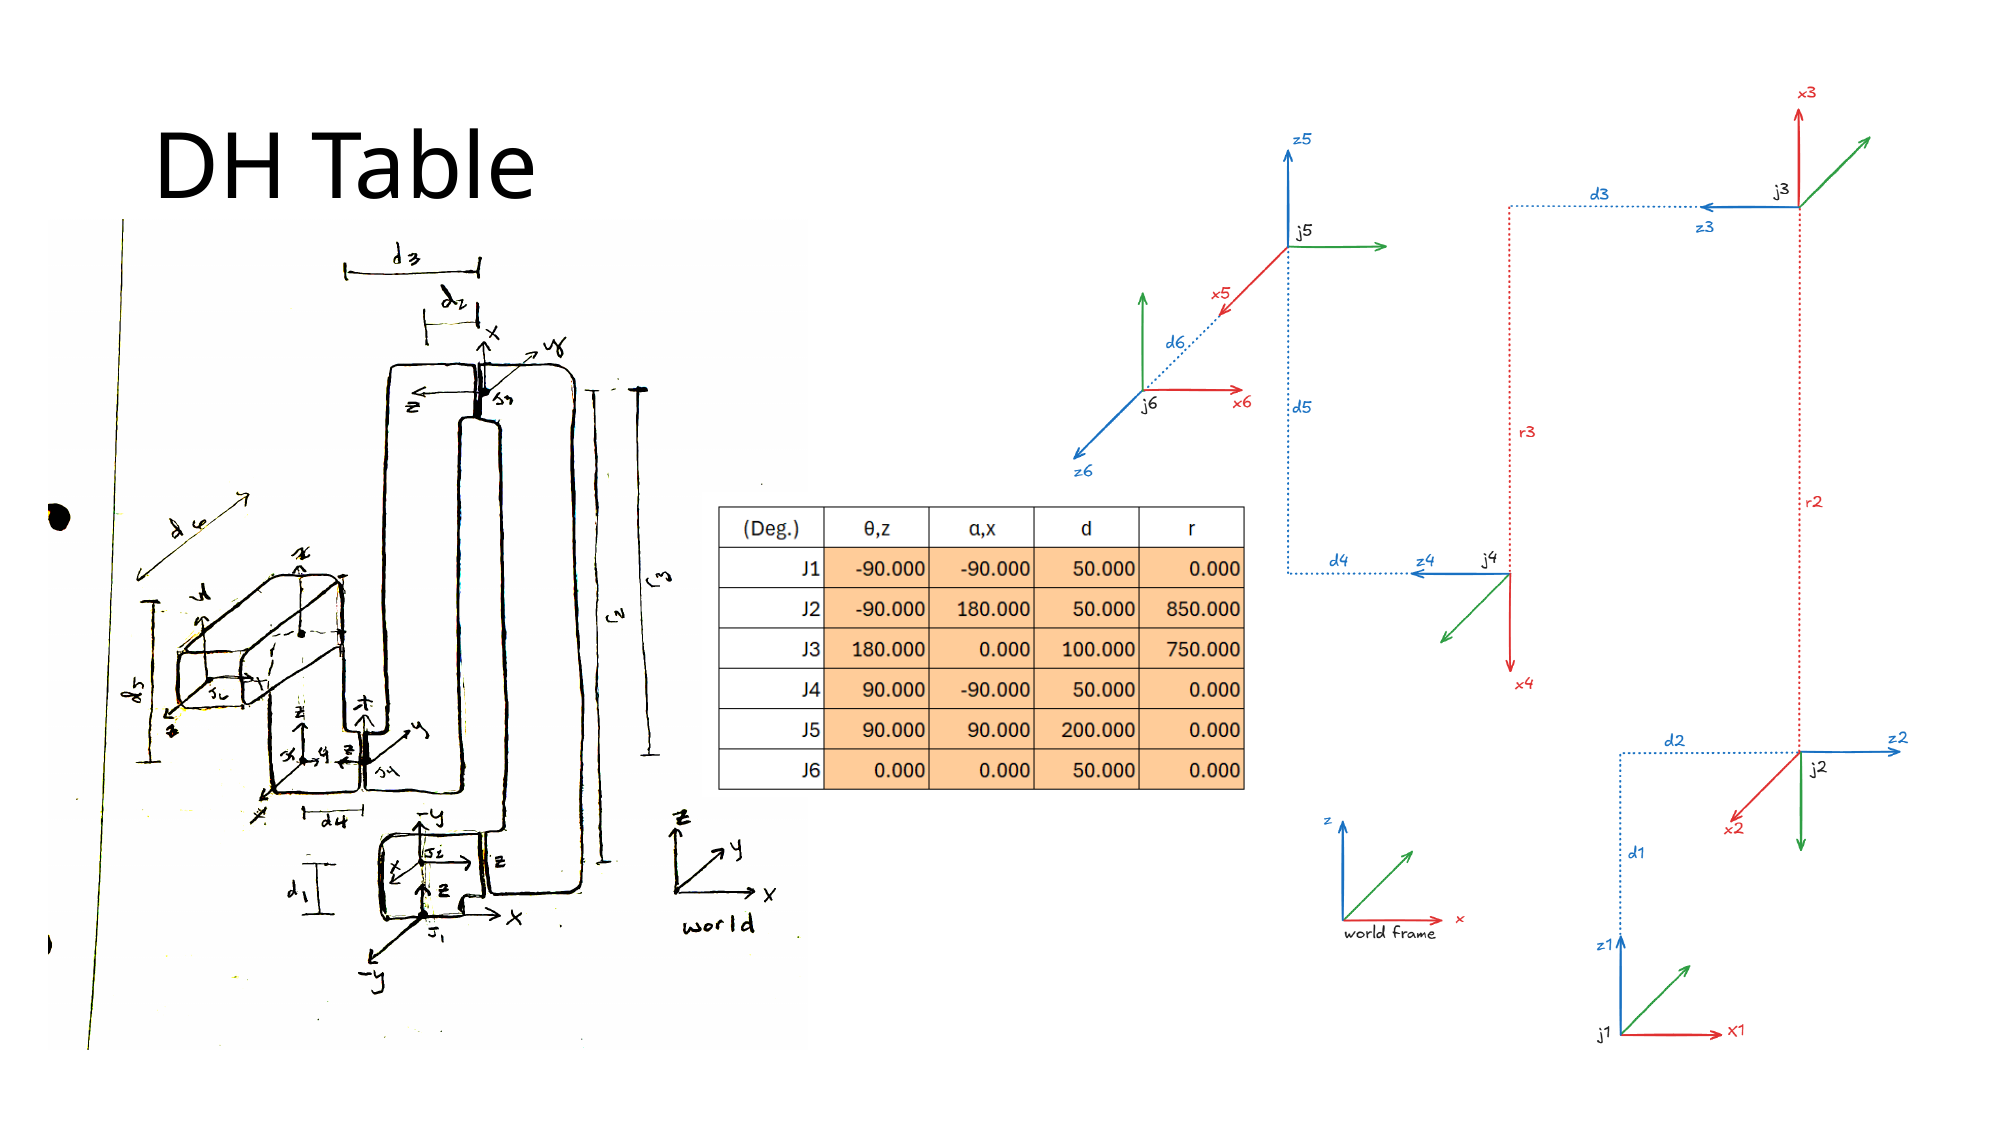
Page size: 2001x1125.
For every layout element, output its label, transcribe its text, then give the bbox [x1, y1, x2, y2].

picture [701, 63, 1952, 1062]
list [48, 219, 809, 1050]
title DH Table [137, 59, 1863, 278]
